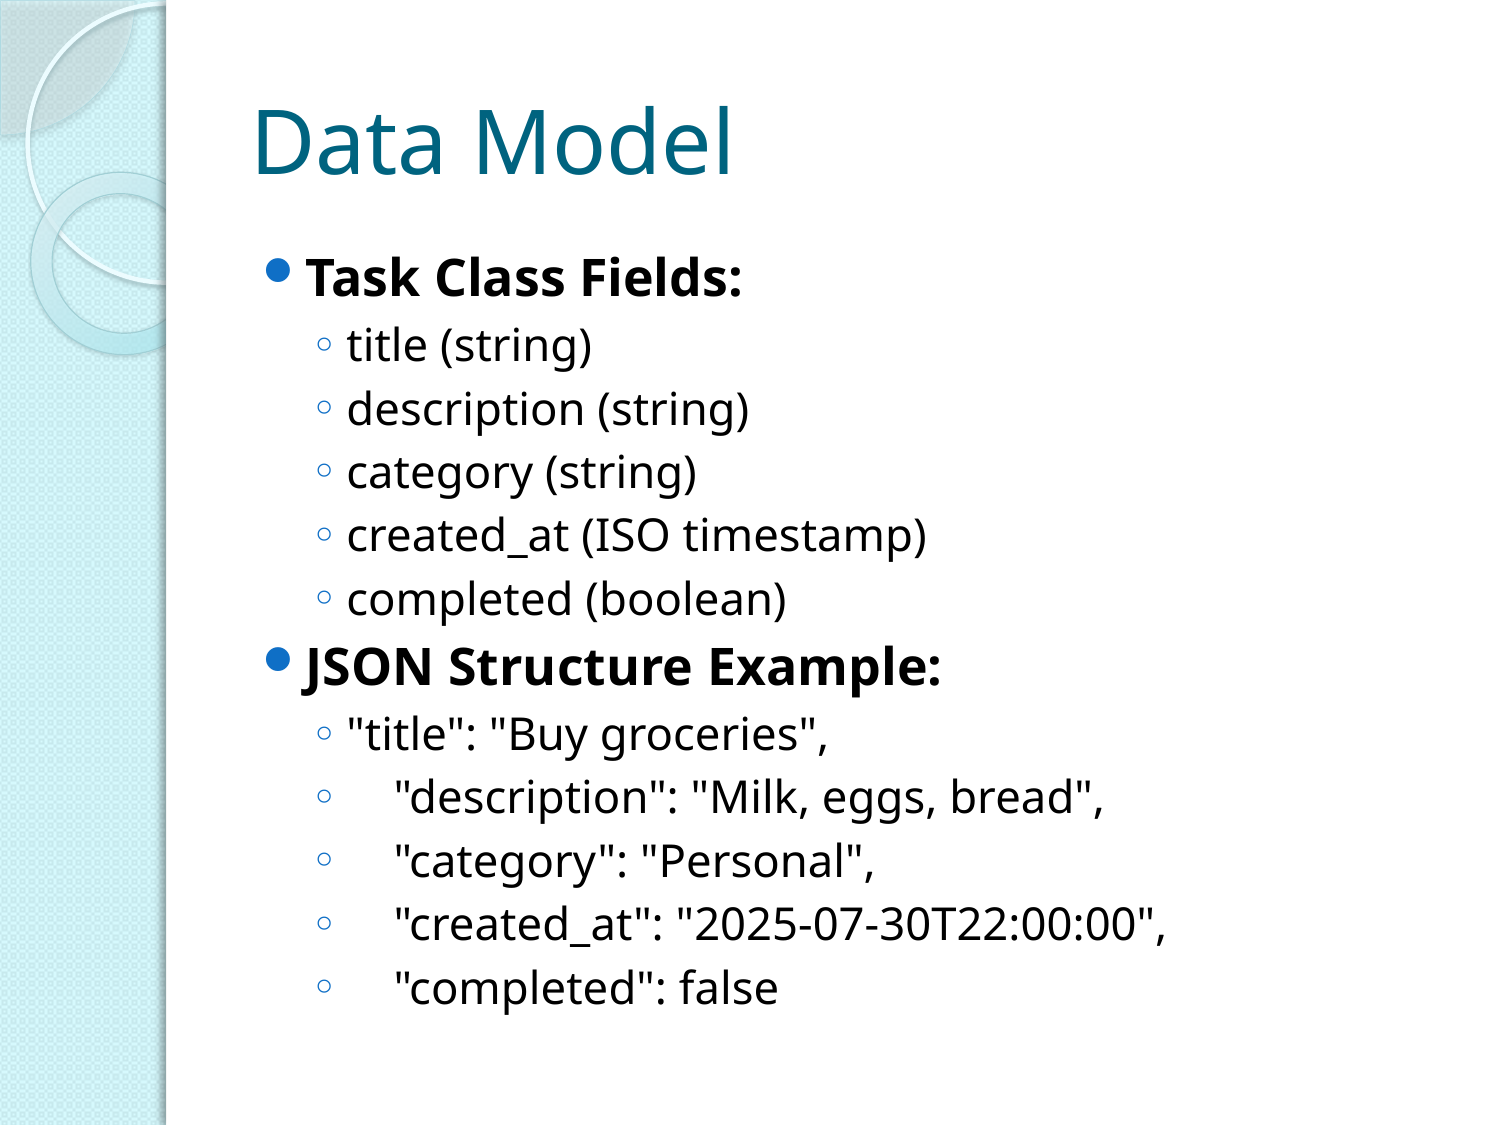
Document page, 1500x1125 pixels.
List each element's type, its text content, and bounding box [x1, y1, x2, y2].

title Data Model [235, 45, 1466, 233]
list Task Class Fields: title (string) description (string) category (string) created_at (ISO timestamp) completed (boolean) JSON Structure Example: "title": "Buy groceries", "description": "Milk, eggs, bread", "category": "Personal", "created_at": "2025-07-30T22:00:00", "completed": false [235, 237, 1466, 1025]
